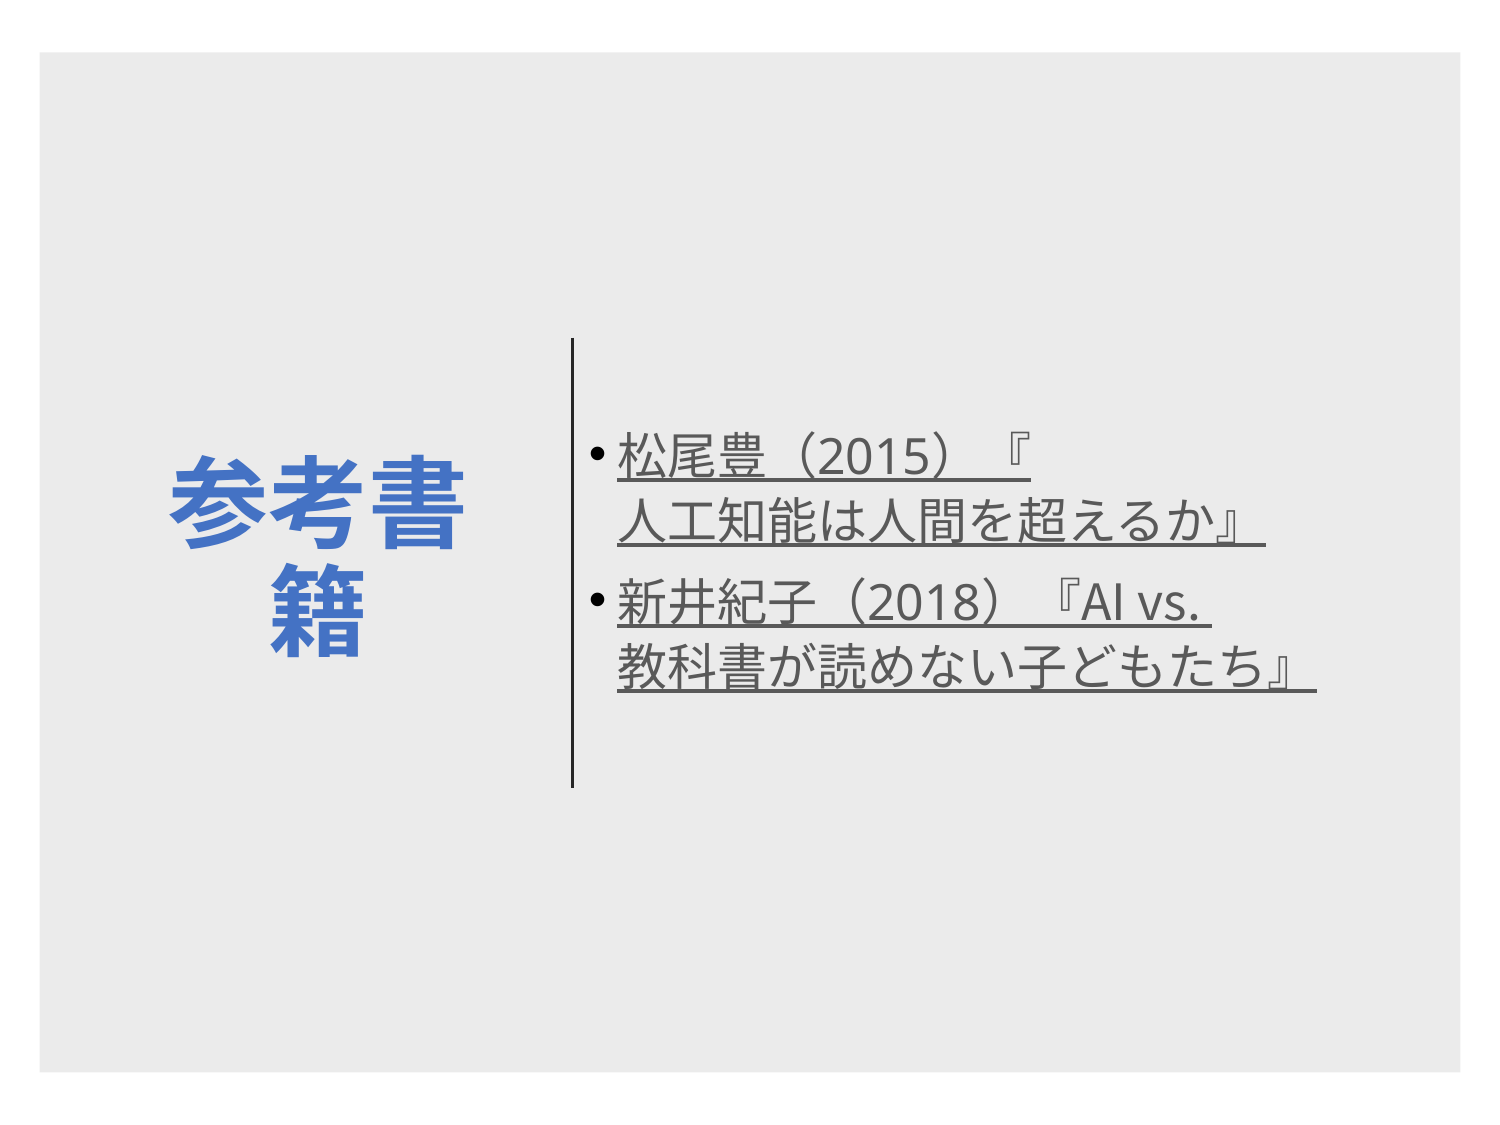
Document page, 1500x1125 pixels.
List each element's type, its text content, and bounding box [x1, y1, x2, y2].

list 松尾豊（2015） 『人工知能は人間を超えるか』 新井紀子（2018） 『AI vs. 教科書が読めない子どもたち』 [573, 158, 1461, 967]
text_box [38, 51, 1461, 1073]
title 参考書籍 [103, 158, 533, 967]
